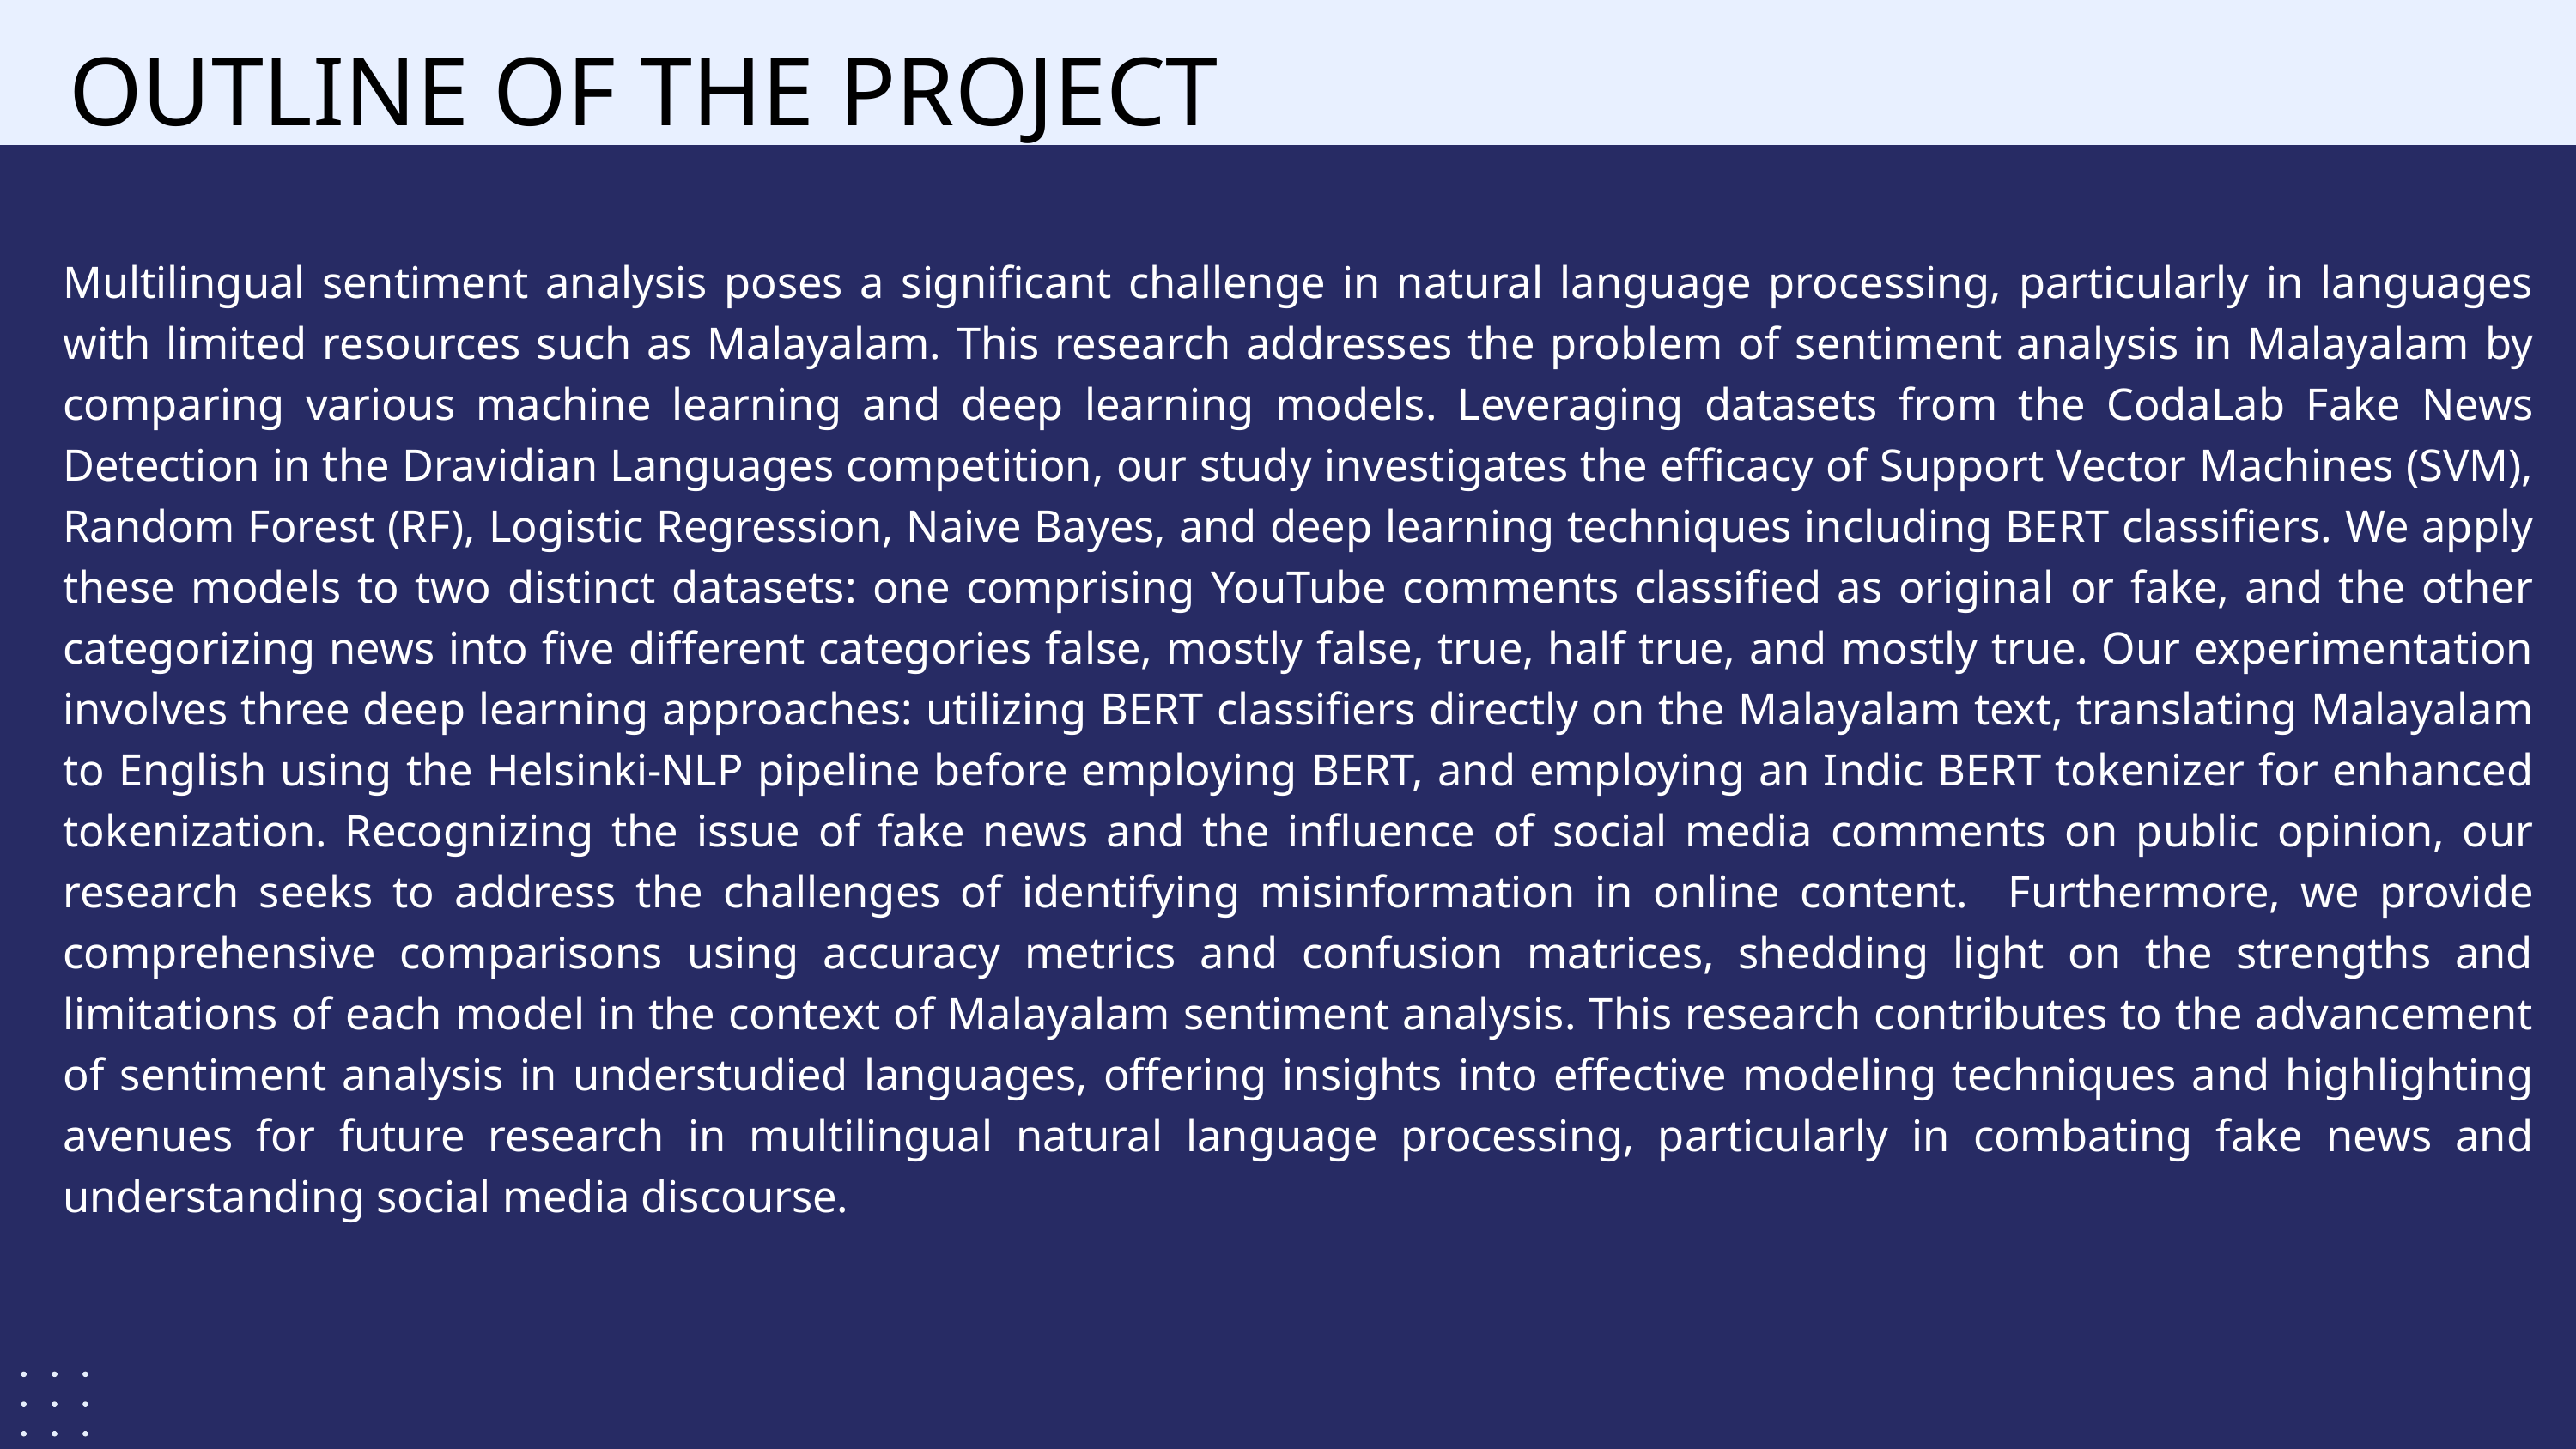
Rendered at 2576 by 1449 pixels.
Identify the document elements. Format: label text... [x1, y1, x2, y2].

text_box Multilingual sentiment analysis poses a significant challenge in natural language processing, particularly in languages with limited resources such as Malayalam. This research addresses the problem of sentiment analysis in Malayalam by comparing various machine learning and deep learning models. Leveraging datasets from the CodaLab Fake News Detection in the Dravidian Languages competition, our study investigates the efficacy of Support Vector Machines (SVM), Random Forest (RF), Logistic Regression, Naive Bayes, and deep learning techniques including BERT classifiers. We apply these models to two distinct datasets: one comprising YouTube comments classified as original or fake, and the other categorizing news into five different categories false, mostly false, true, half true, and mostly true. Our experimentation involves three deep learning approaches: utilizing BERT classifiers directly on the Malayalam text, translating Malayalam to English using the Helsinki-NLP pipeline before employing BERT, and employing an Indic BERT tokenizer for enhanced tokenization. Recognizing the issue of fake news and the influence of social media comments on public opinion, our research seeks to address the challenges of identifying misinformation in online content. Furthermore, we provide comprehensive comparisons using accuracy metrics and confusion matrices, shedding light on the strengths and limitations of each model in the context of Malayalam sentiment analysis. This research contributes to the advancement of sentiment analysis in understudied languages, offering insights into effective modeling techniques and highlighting avenues for future research in multilingual natural language processing, particularly in combating fake news and understanding social media discourse. [63, 246, 2537, 1282]
text_box [0, 1371, 89, 1449]
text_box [0, 0, 2576, 145]
